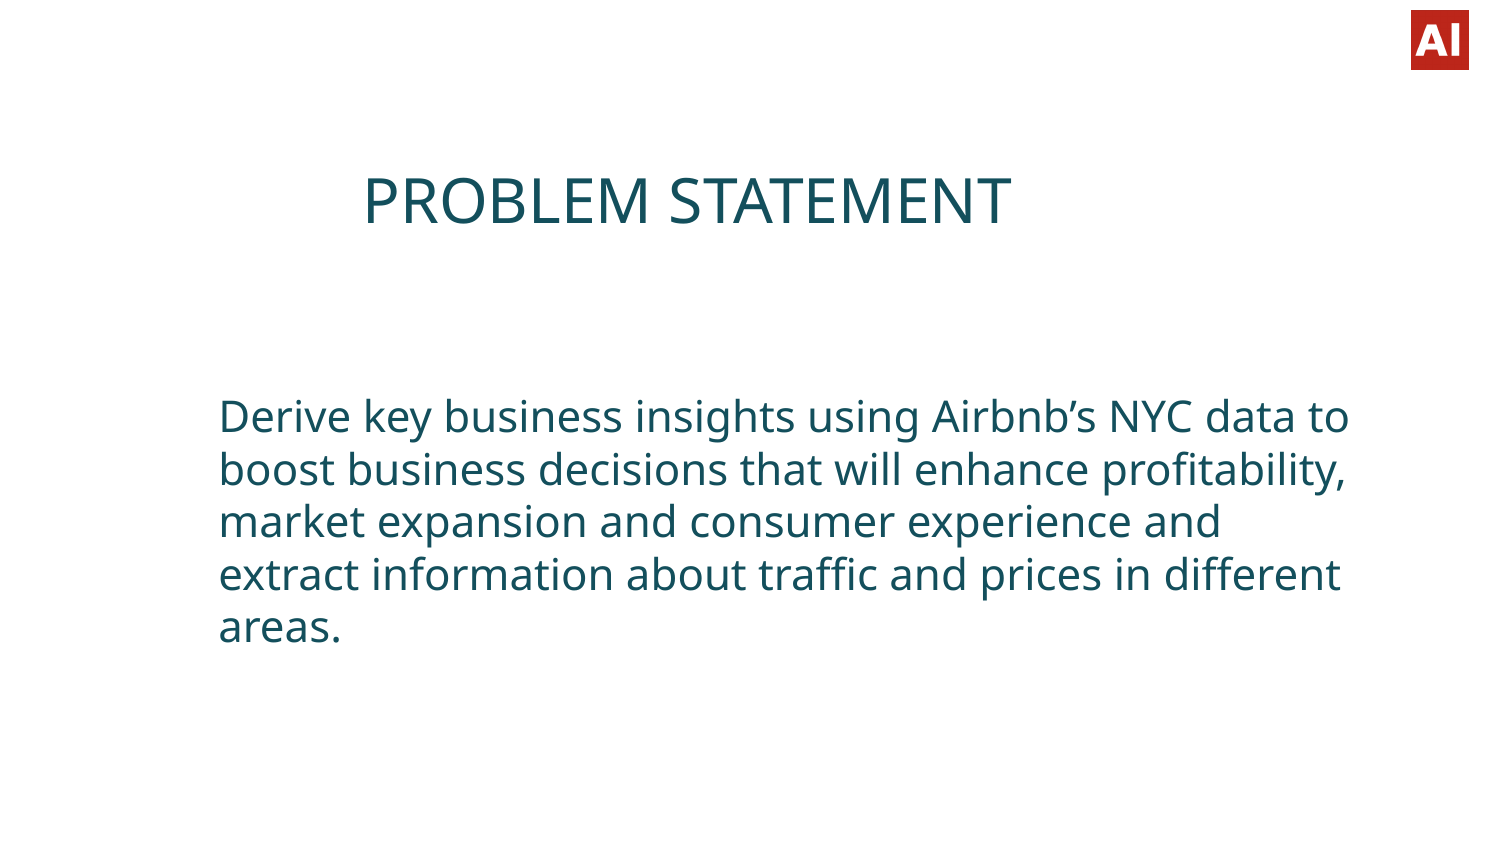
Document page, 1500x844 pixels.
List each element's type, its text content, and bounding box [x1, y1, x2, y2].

text_box Derive key business insights using Airbnb’s NYC data to boost business decisions that will enhance profitability, market expansion and consumer experience and extract information about traffic and prices in different areas. [203, 374, 1375, 778]
text_box PROBLEM STATEMENT [136, 146, 1308, 265]
picture [1411, 10, 1469, 70]
